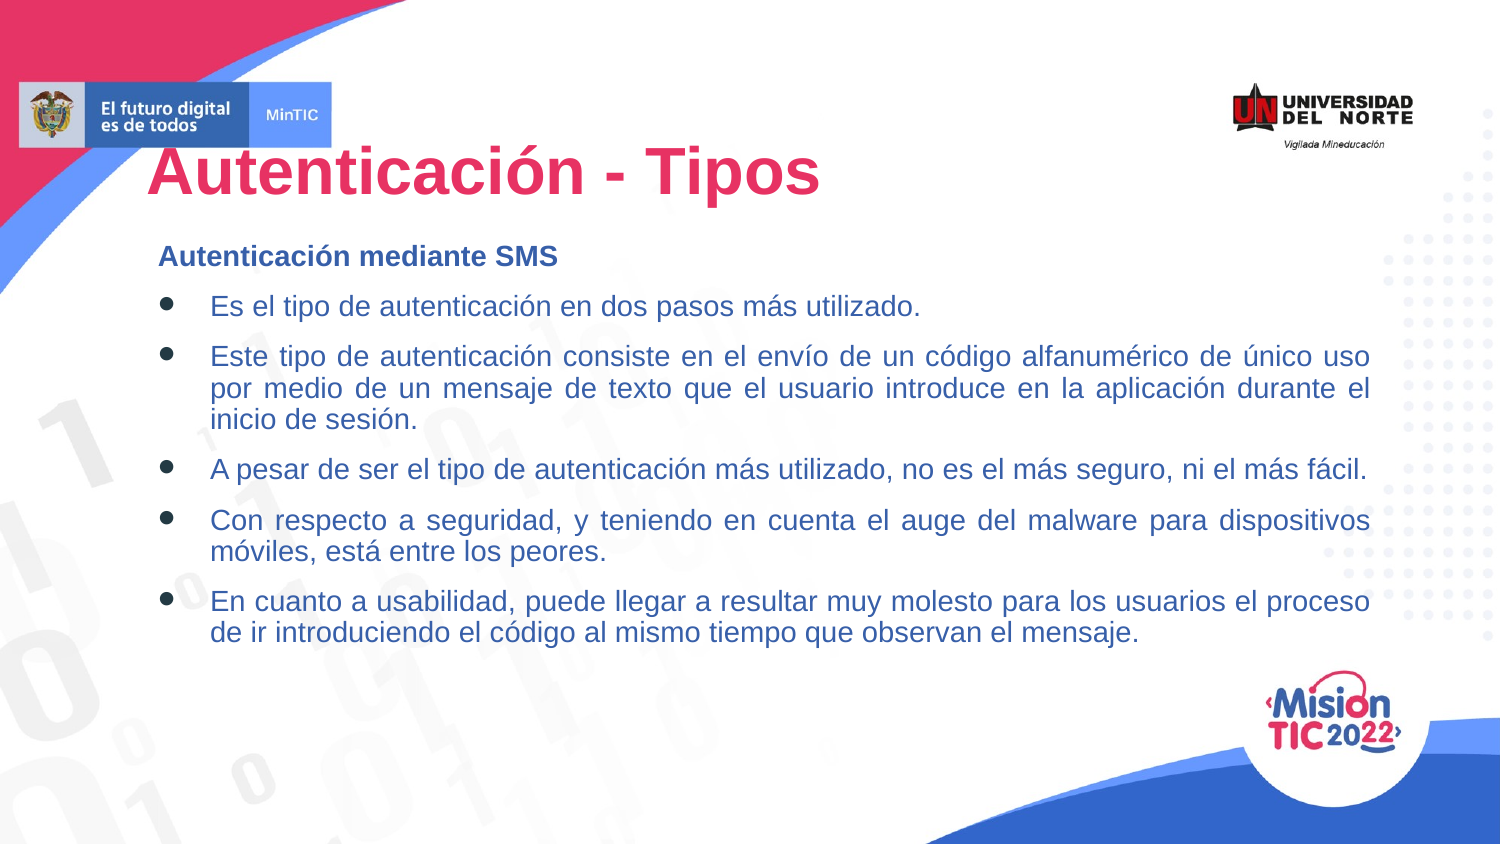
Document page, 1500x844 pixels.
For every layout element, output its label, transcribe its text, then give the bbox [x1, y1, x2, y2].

picture [0, 0, 1500, 844]
text_box Autenticación mediante SMS Es el tipo de autenticación en dos pasos más utilizado. Este tipo de autenticación consiste en el envío de un código alfanumérico de único uso por medio de un mensaje de texto que el usuario introduce en la aplicación durante el inicio de sesión. A pesar de ser el tipo de autenticación más utilizado, no es el más seguro, ni el más fácil. Con respecto a seguridad, y teniendo en cuenta el auge del malware para dispositivos móviles, está entre los peores. En cuanto a usabilidad, puede llegar a resultar muy molesto para los usuarios el proceso de ir introduciendo el código al mismo tiempo que observan el mensaje. [135, 235, 1373, 766]
text_box Autenticación - Tipos [135, 35, 1373, 214]
